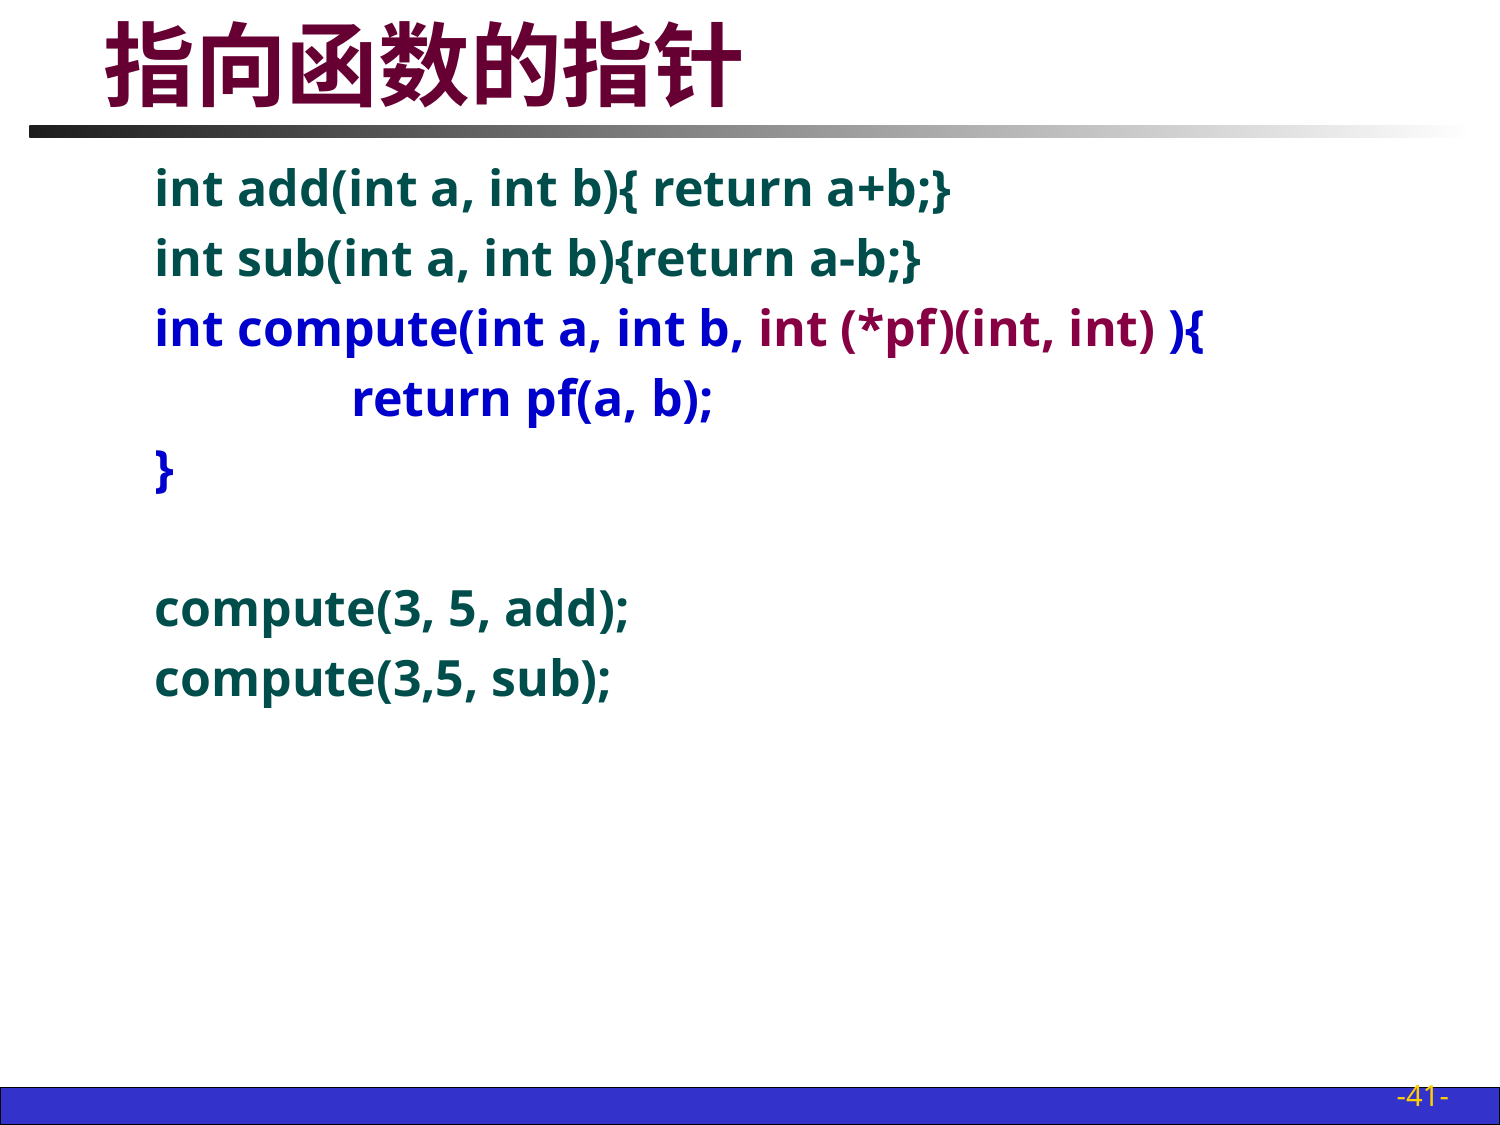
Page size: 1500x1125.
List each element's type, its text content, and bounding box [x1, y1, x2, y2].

list int add(int a, int b){ return a+b;} int sub(int a, int b){return a-b;} int compute(int a, int b, int (*pf)(int, int) ){ return pf(a, b); } compute(3, 5, add); compute(3,5, sub); [64, 148, 1436, 1000]
slide_number -41- [1151, 1074, 1465, 1125]
title 指向函数的指针 [88, 18, 1398, 126]
